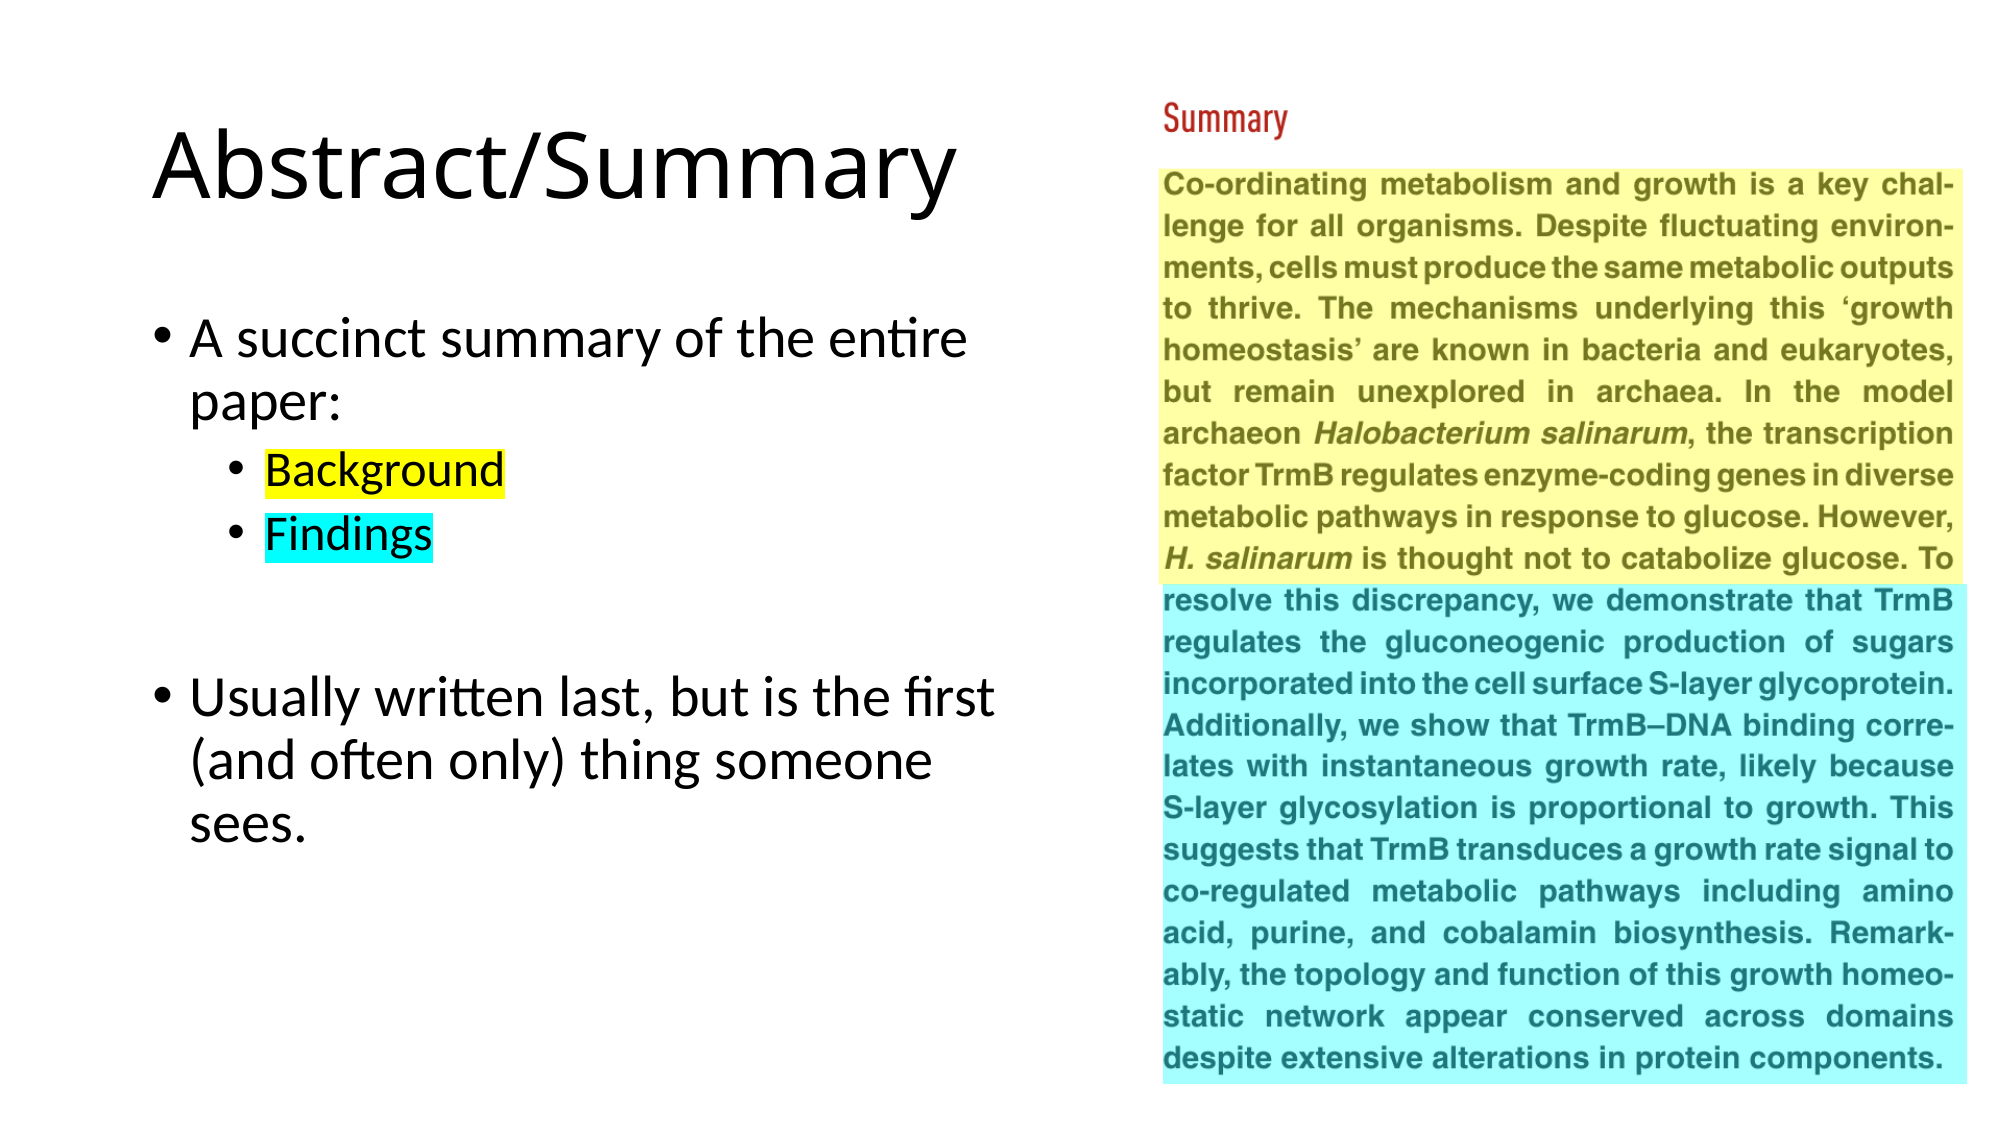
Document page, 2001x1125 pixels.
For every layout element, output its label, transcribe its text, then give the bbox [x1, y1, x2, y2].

title Abstract/Summary [137, 59, 1863, 278]
list A succinct summary of the entire paper: Background Findings Usually written last, but is the first (and often only) thing someone sees. [137, 299, 1022, 1014]
picture [1149, 84, 1973, 1085]
